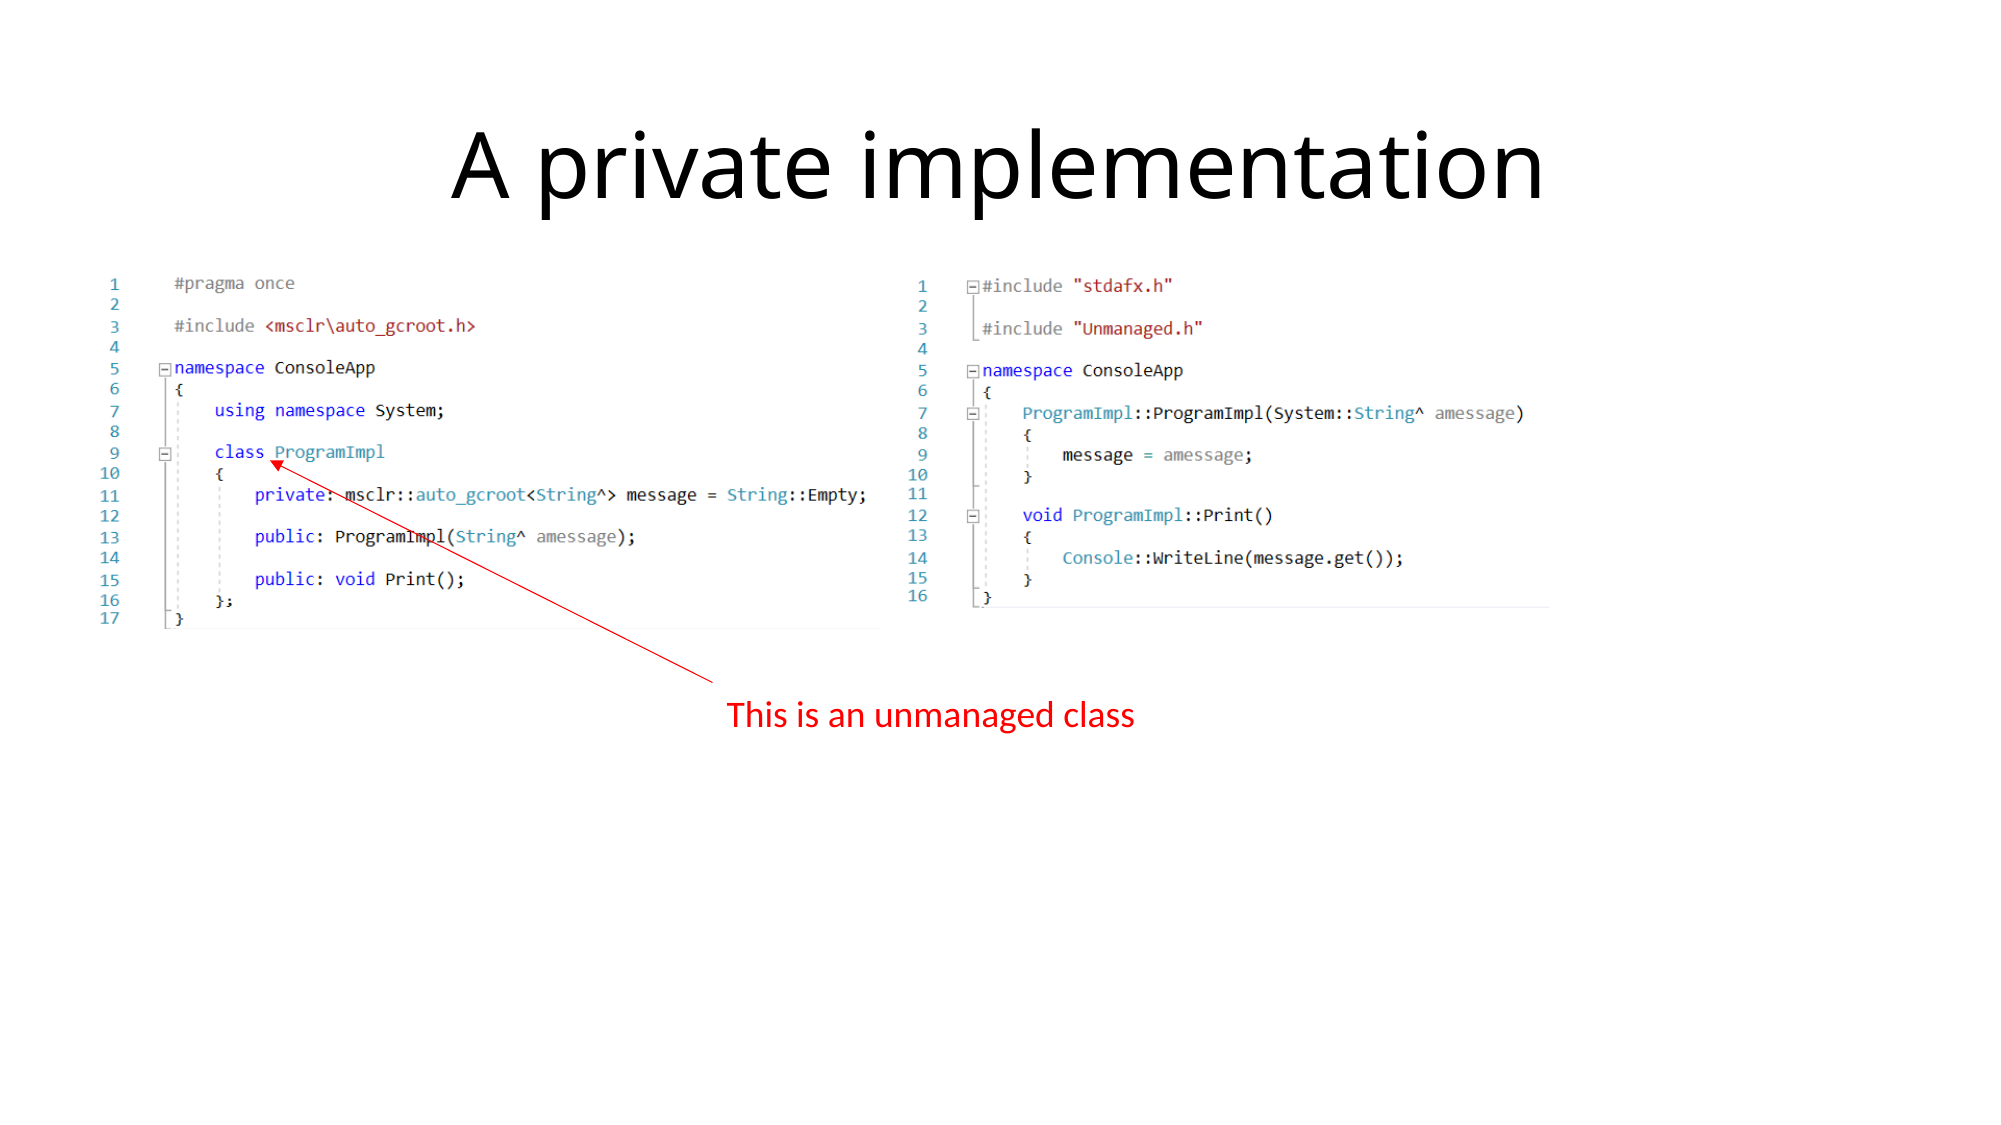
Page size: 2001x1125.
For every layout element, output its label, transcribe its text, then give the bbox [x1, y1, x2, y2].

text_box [269, 460, 713, 683]
text_box This is an unmanaged class [711, 682, 1188, 743]
title A private implementation [137, 59, 1863, 278]
picture [901, 277, 1550, 608]
picture [96, 277, 881, 629]
